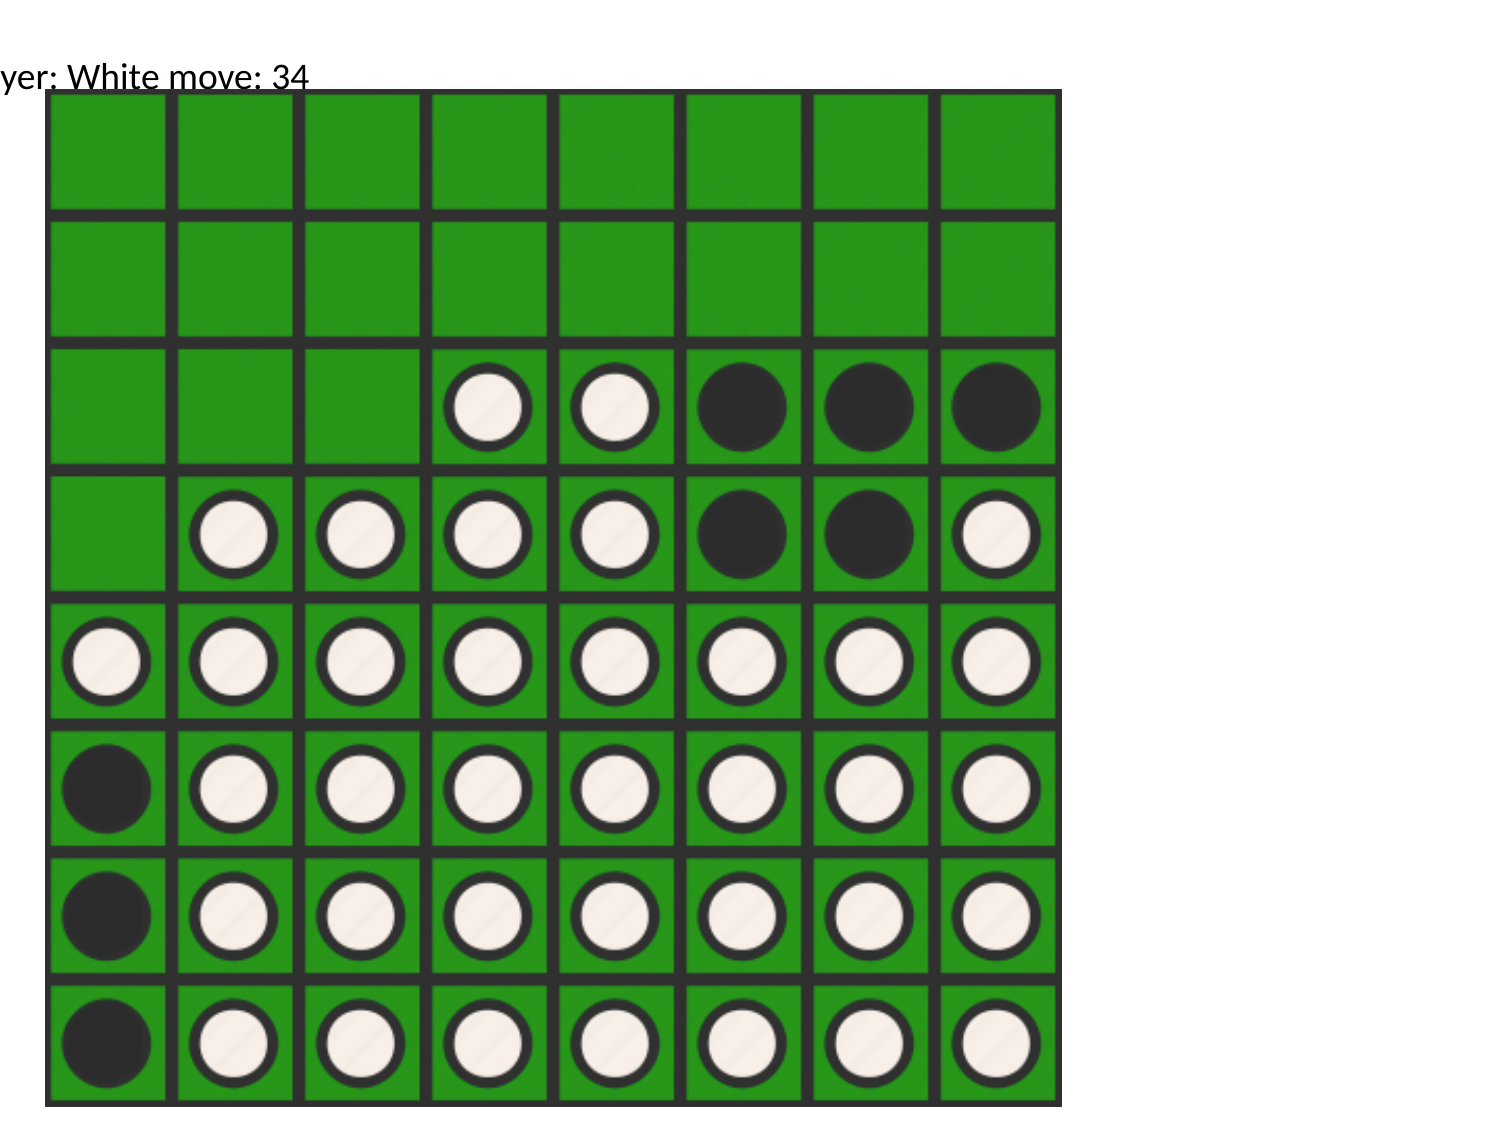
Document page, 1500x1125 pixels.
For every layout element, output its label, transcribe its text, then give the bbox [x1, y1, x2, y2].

picture [44, 89, 1062, 1107]
text_box turn: 40 player: White move: 34 [0, 44, 325, 105]
